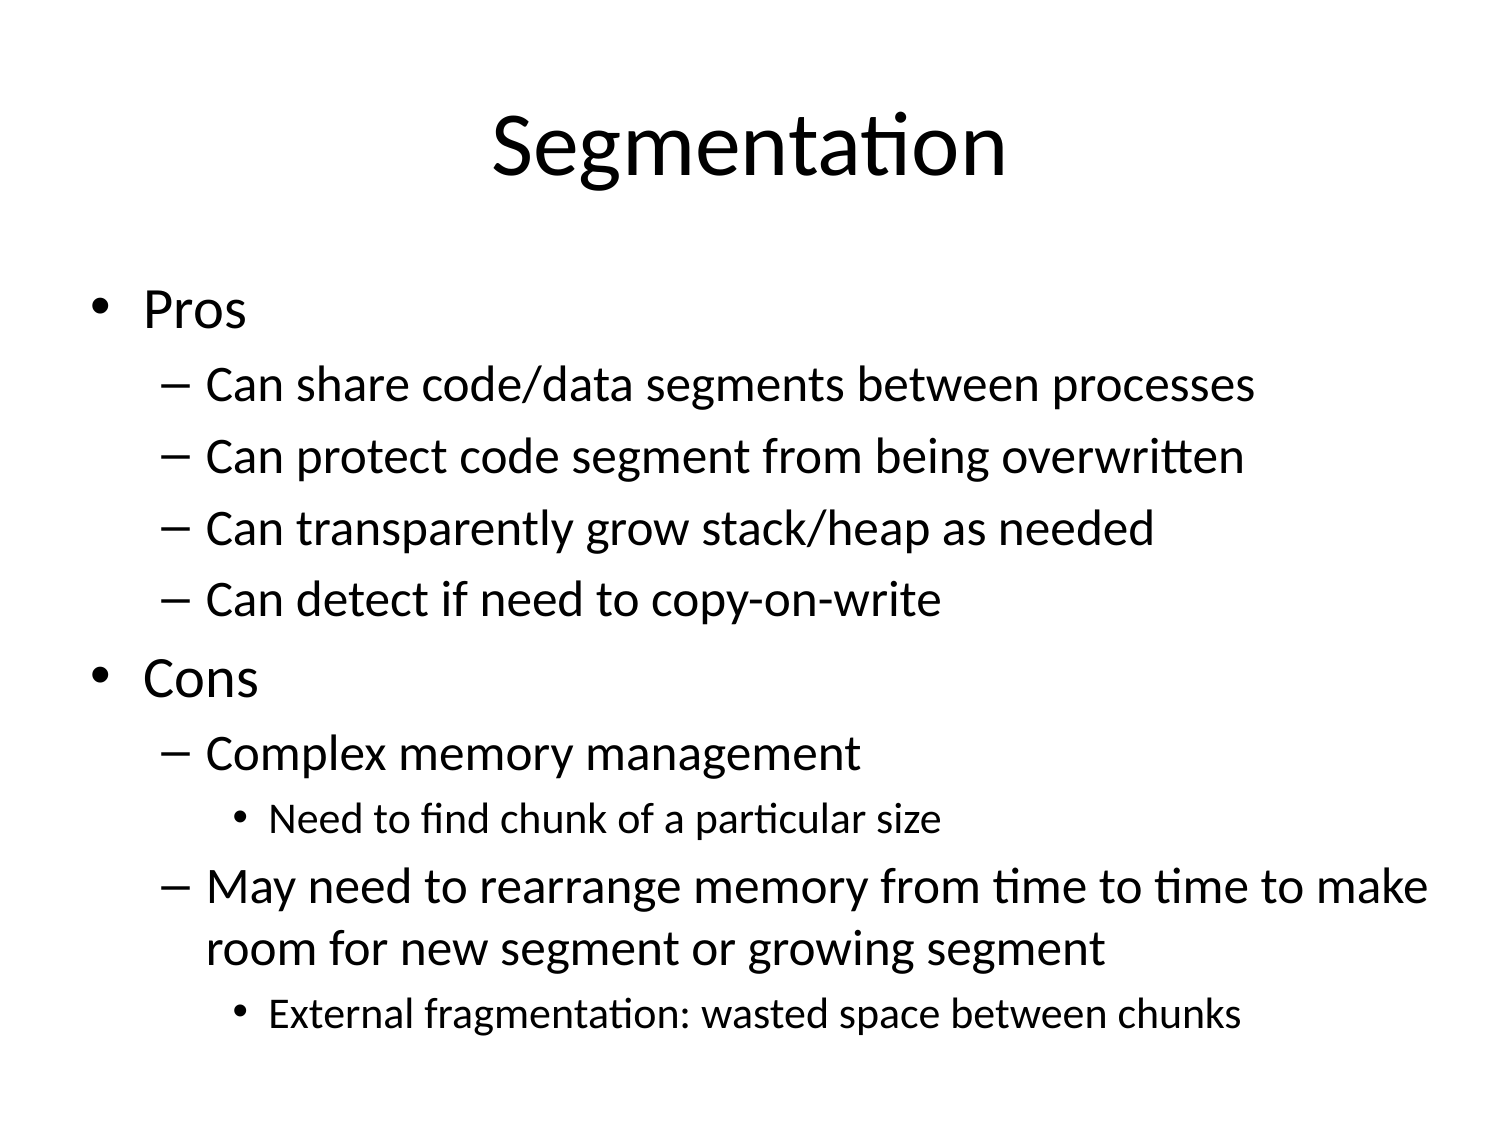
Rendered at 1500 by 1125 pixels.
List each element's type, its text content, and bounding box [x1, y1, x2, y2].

list Pros Can share code/data segments between processes Can protect code segment from being overwritten Can transparently grow stack/heap as needed Can detect if need to copy-on-write Cons Complex memory management Need to find chunk of a particular size May need to rearrange memory from time to time to make room for new segment or growing segment External fragmentation: wasted space between chunks [75, 262, 1459, 1051]
title Segmentation [75, 45, 1425, 233]
